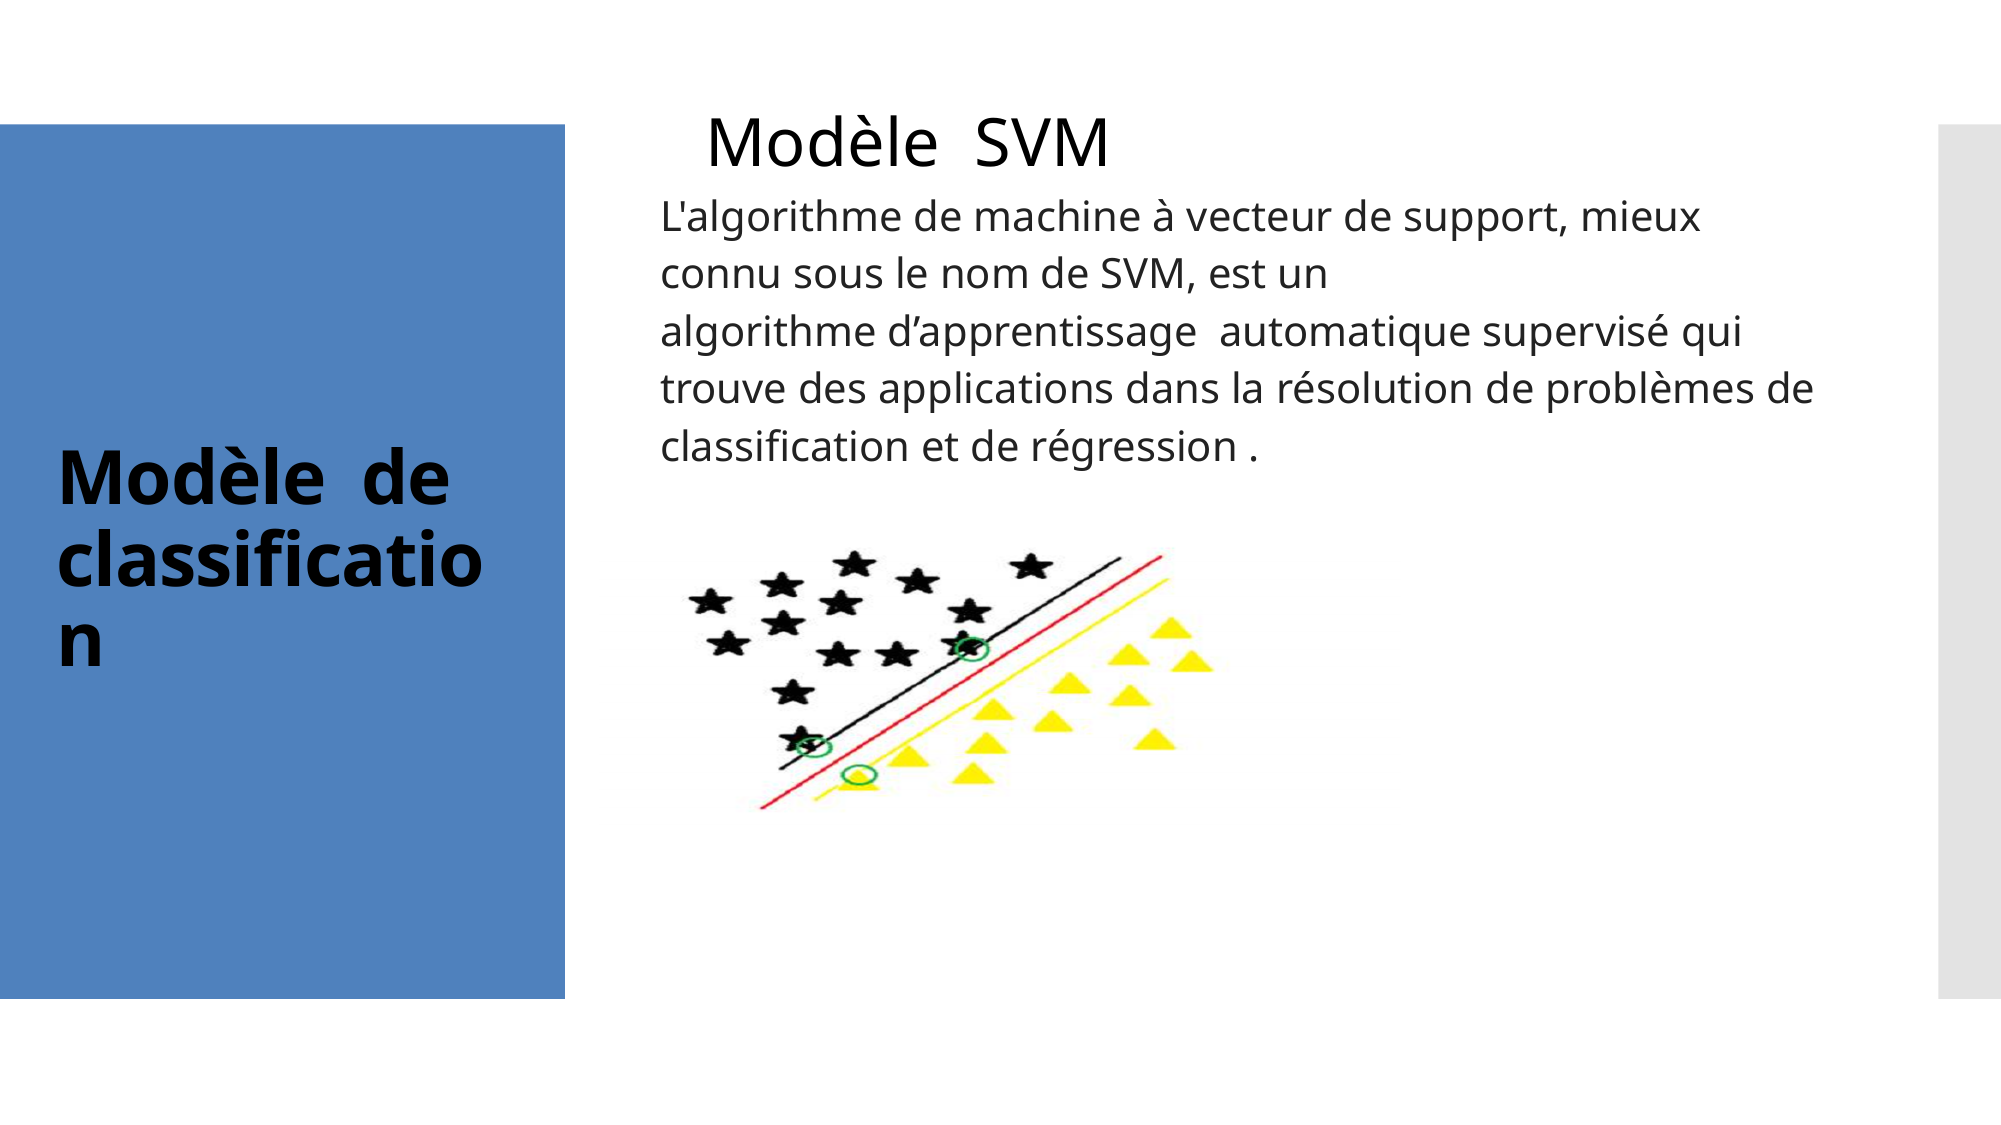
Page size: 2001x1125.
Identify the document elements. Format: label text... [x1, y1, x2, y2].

title Modèle de classification [41, 184, 525, 940]
list L'algorithme de machine à vecteur de support, mieux connu sous le nom de SVM, est un algorithme d’apprentissage automatique supervisé qui trouve des applications dans la résolution de problèmes de classification et de régression . [645, 0, 1846, 653]
picture [599, 544, 1401, 826]
text_box Modèle SVM [690, 92, 1584, 188]
